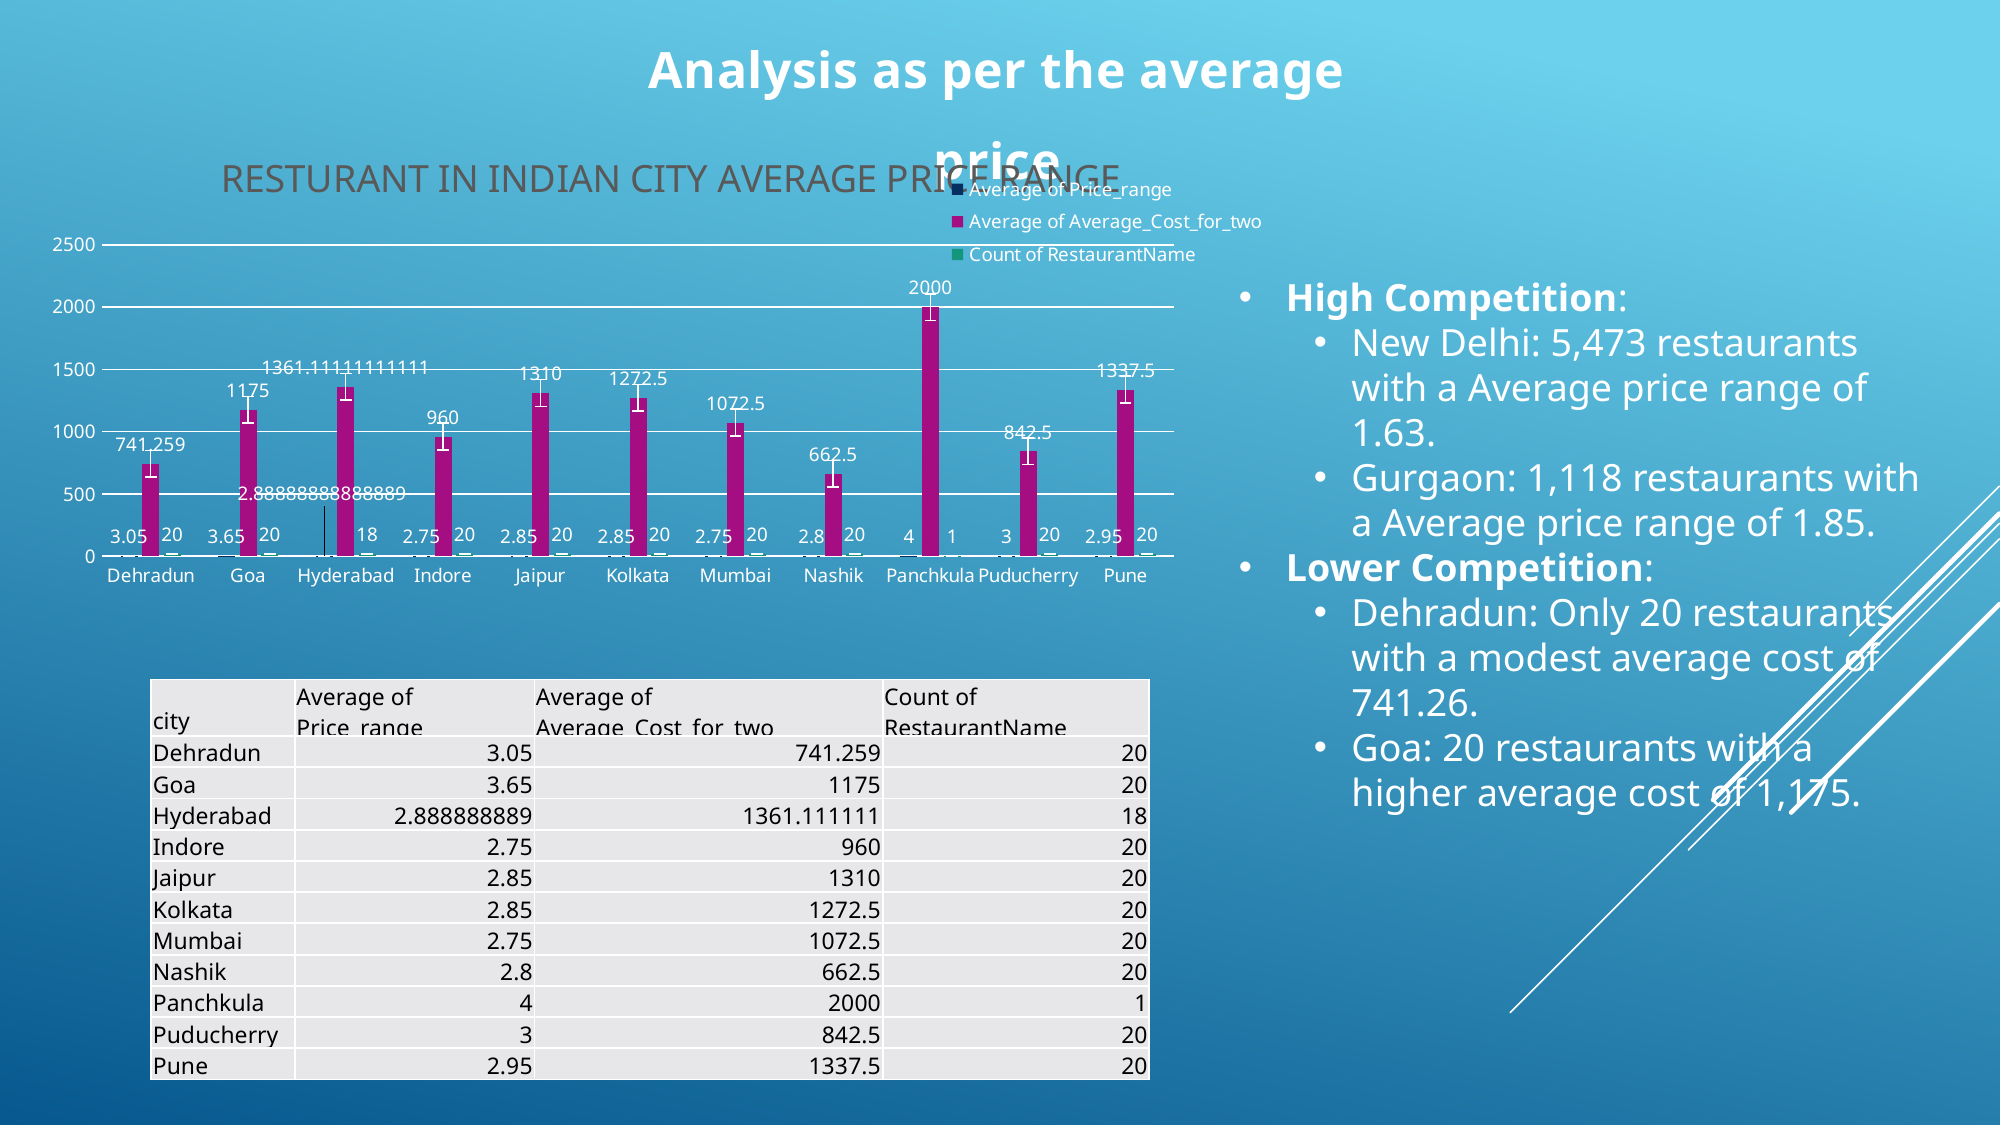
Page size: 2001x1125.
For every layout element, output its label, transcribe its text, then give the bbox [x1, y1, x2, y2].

table_cell 20 [884, 956, 1148, 985]
table_cell 2.888888889 [296, 799, 534, 829]
table_header Count of RestaurantName [884, 680, 1148, 735]
table_cell 20 [884, 768, 1148, 798]
table_cell 20 [884, 893, 1148, 922]
table_cell 1310 [535, 862, 882, 891]
table_cell 3.05 [296, 737, 534, 766]
table_cell Goa [152, 768, 294, 798]
table_cell 2.95 [296, 1049, 534, 1079]
chart [29, 121, 1313, 673]
table_cell 20 [884, 831, 1148, 860]
table_cell 2.85 [296, 862, 534, 891]
table_cell 4 [296, 987, 534, 1016]
table_header city [152, 680, 294, 735]
table_cell 1175 [535, 768, 882, 798]
table_cell 3.65 [296, 768, 534, 798]
table_cell 20 [884, 1049, 1148, 1079]
table_cell 3 [296, 1018, 534, 1047]
table_cell 20 [884, 1018, 1148, 1047]
table_cell 960 [535, 831, 882, 860]
table_cell Jaipur [152, 862, 294, 891]
table_cell 1361.111111 [535, 799, 882, 829]
table_cell Nashik [152, 956, 294, 985]
table_header Average of Price_range [296, 680, 534, 735]
table_cell Hyderabad [152, 799, 294, 829]
table_cell 842.5 [535, 1018, 882, 1047]
table_cell 1337.5 [535, 1049, 882, 1079]
table_cell Panchkula [152, 987, 294, 1016]
table_cell 20 [884, 924, 1148, 954]
table_cell Dehradun [152, 737, 294, 766]
table_cell 2.75 [296, 924, 534, 954]
text_box High Competition: New Delhi: 5,473 restaurants with a Average price range of 1.63. Gurgaon: 1,118 restaurants with a Average price range of 1.85. Lower Competition: Dehradun: Only 20 restaurants with a modest average cost of 741.26. Goa: 20 restaurants with a higher average cost of 1,175. [1149, 221, 1952, 822]
table_cell 20 [884, 862, 1148, 891]
table_cell 2.85 [296, 893, 534, 922]
table_cell Kolkata [152, 893, 294, 922]
table_cell 662.5 [535, 956, 882, 985]
table_cell 18 [884, 799, 1148, 829]
table_cell Mumbai [152, 924, 294, 954]
table_cell 2.75 [296, 831, 534, 860]
table_cell 20 [884, 737, 1148, 766]
table_cell Indore [152, 831, 294, 860]
table_cell Pune [152, 1049, 294, 1079]
table_cell Puducherry [152, 1018, 294, 1047]
text_box Analysis as per the average price [574, 0, 1420, 197]
table_header Average of Average_Cost_for_two [535, 680, 882, 735]
table_cell 2000 [535, 987, 882, 1016]
table_cell 2.8 [296, 956, 534, 985]
table_cell 1272.5 [535, 893, 882, 922]
table_cell 1 [884, 987, 1148, 1016]
table_cell 741.259 [535, 737, 882, 766]
table_cell 1072.5 [535, 924, 882, 954]
